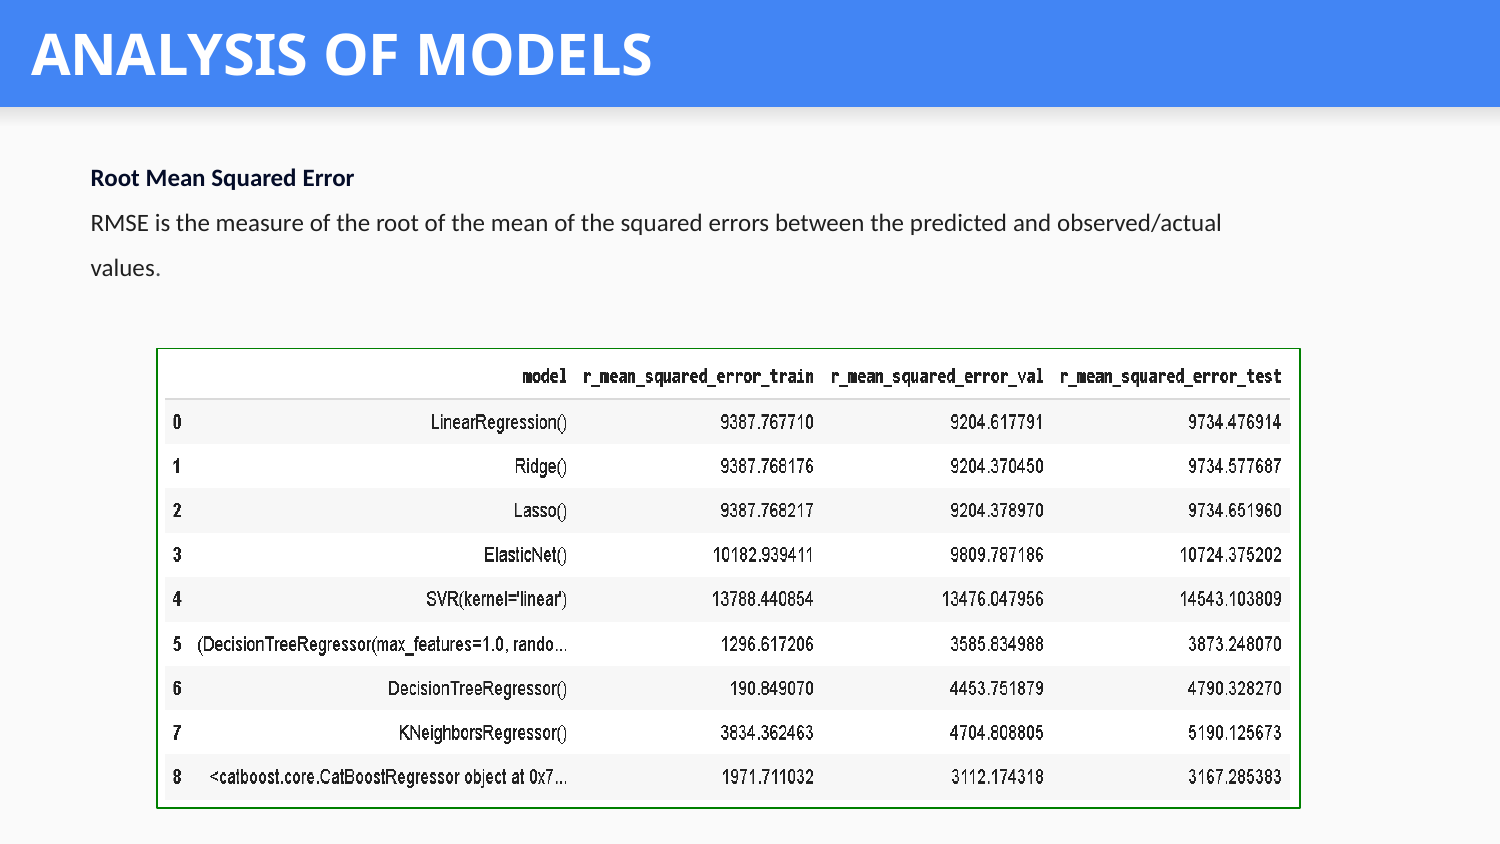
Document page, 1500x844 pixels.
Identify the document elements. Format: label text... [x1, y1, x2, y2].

text_box Root Mean Squared Error RMSE is the measure of the root of the mean of the squared errors between the predicted and observed/actual values. [75, 131, 1314, 325]
picture [157, 349, 1300, 808]
title ANALYSIS OF MODELS [16, 2, 1464, 102]
